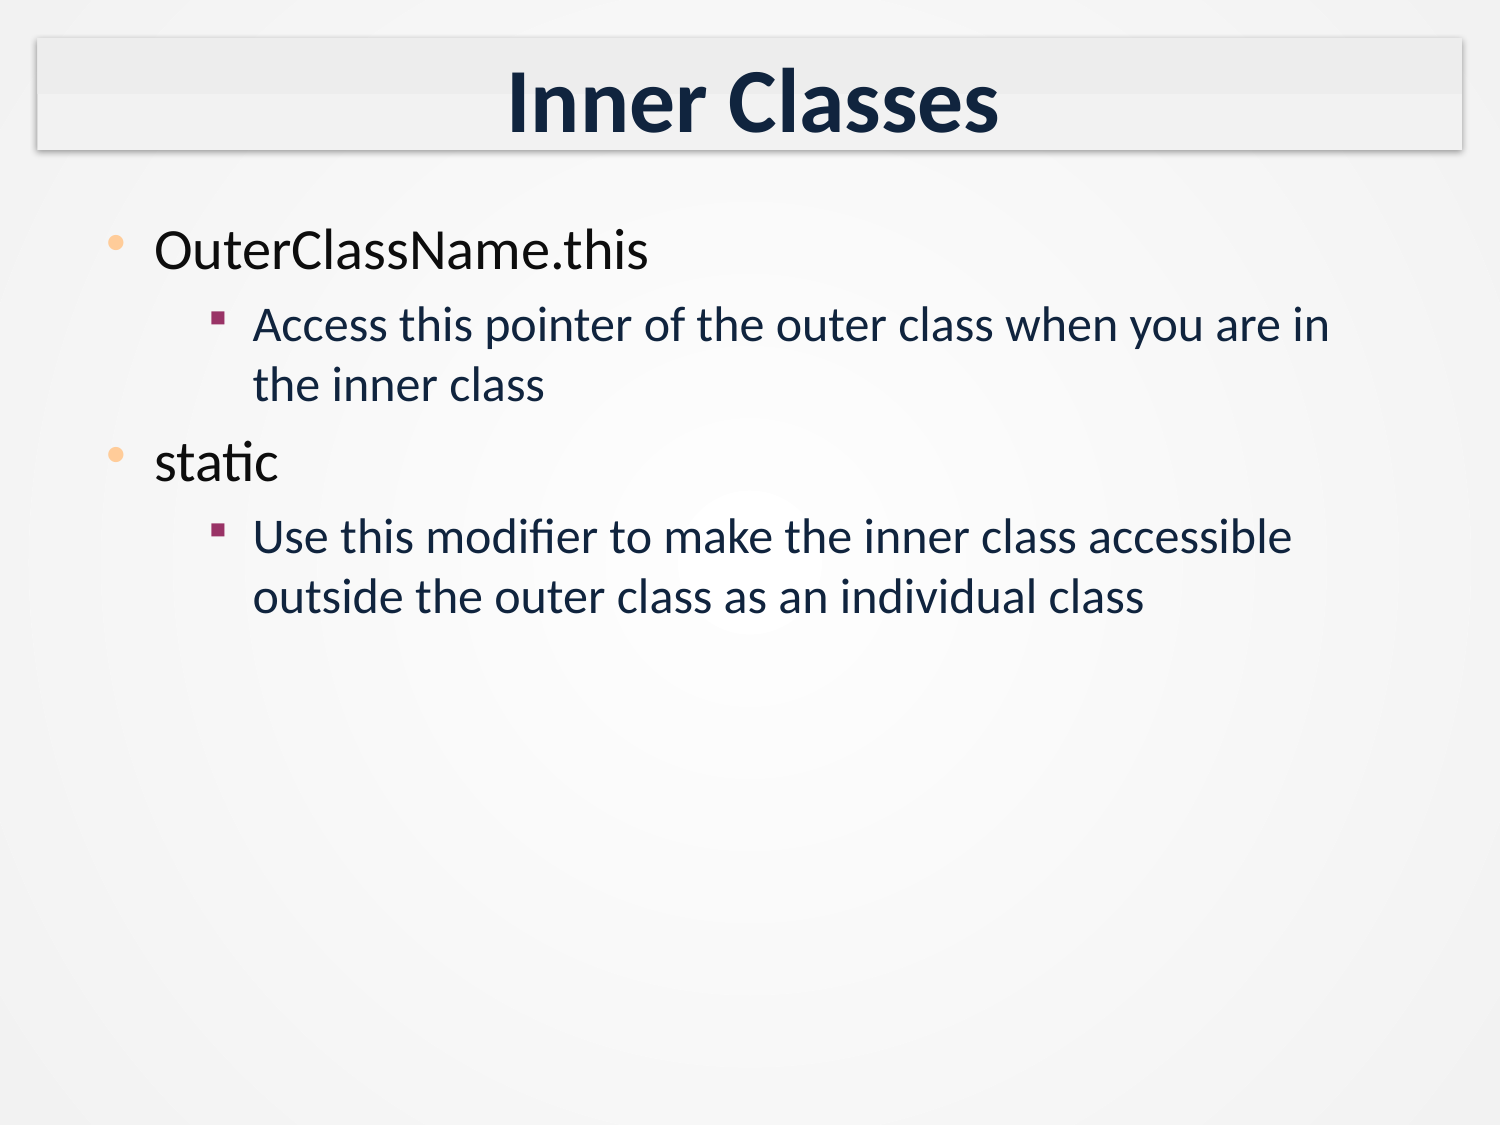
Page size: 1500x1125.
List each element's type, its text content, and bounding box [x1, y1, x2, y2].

title Inner Classes [78, 34, 1429, 160]
list OuterClassName.this Access this pointer of the outer class when you are in the inner class static Use this modifier to make the inner class accessible outside the outer class as an individual class [74, 204, 1425, 1016]
